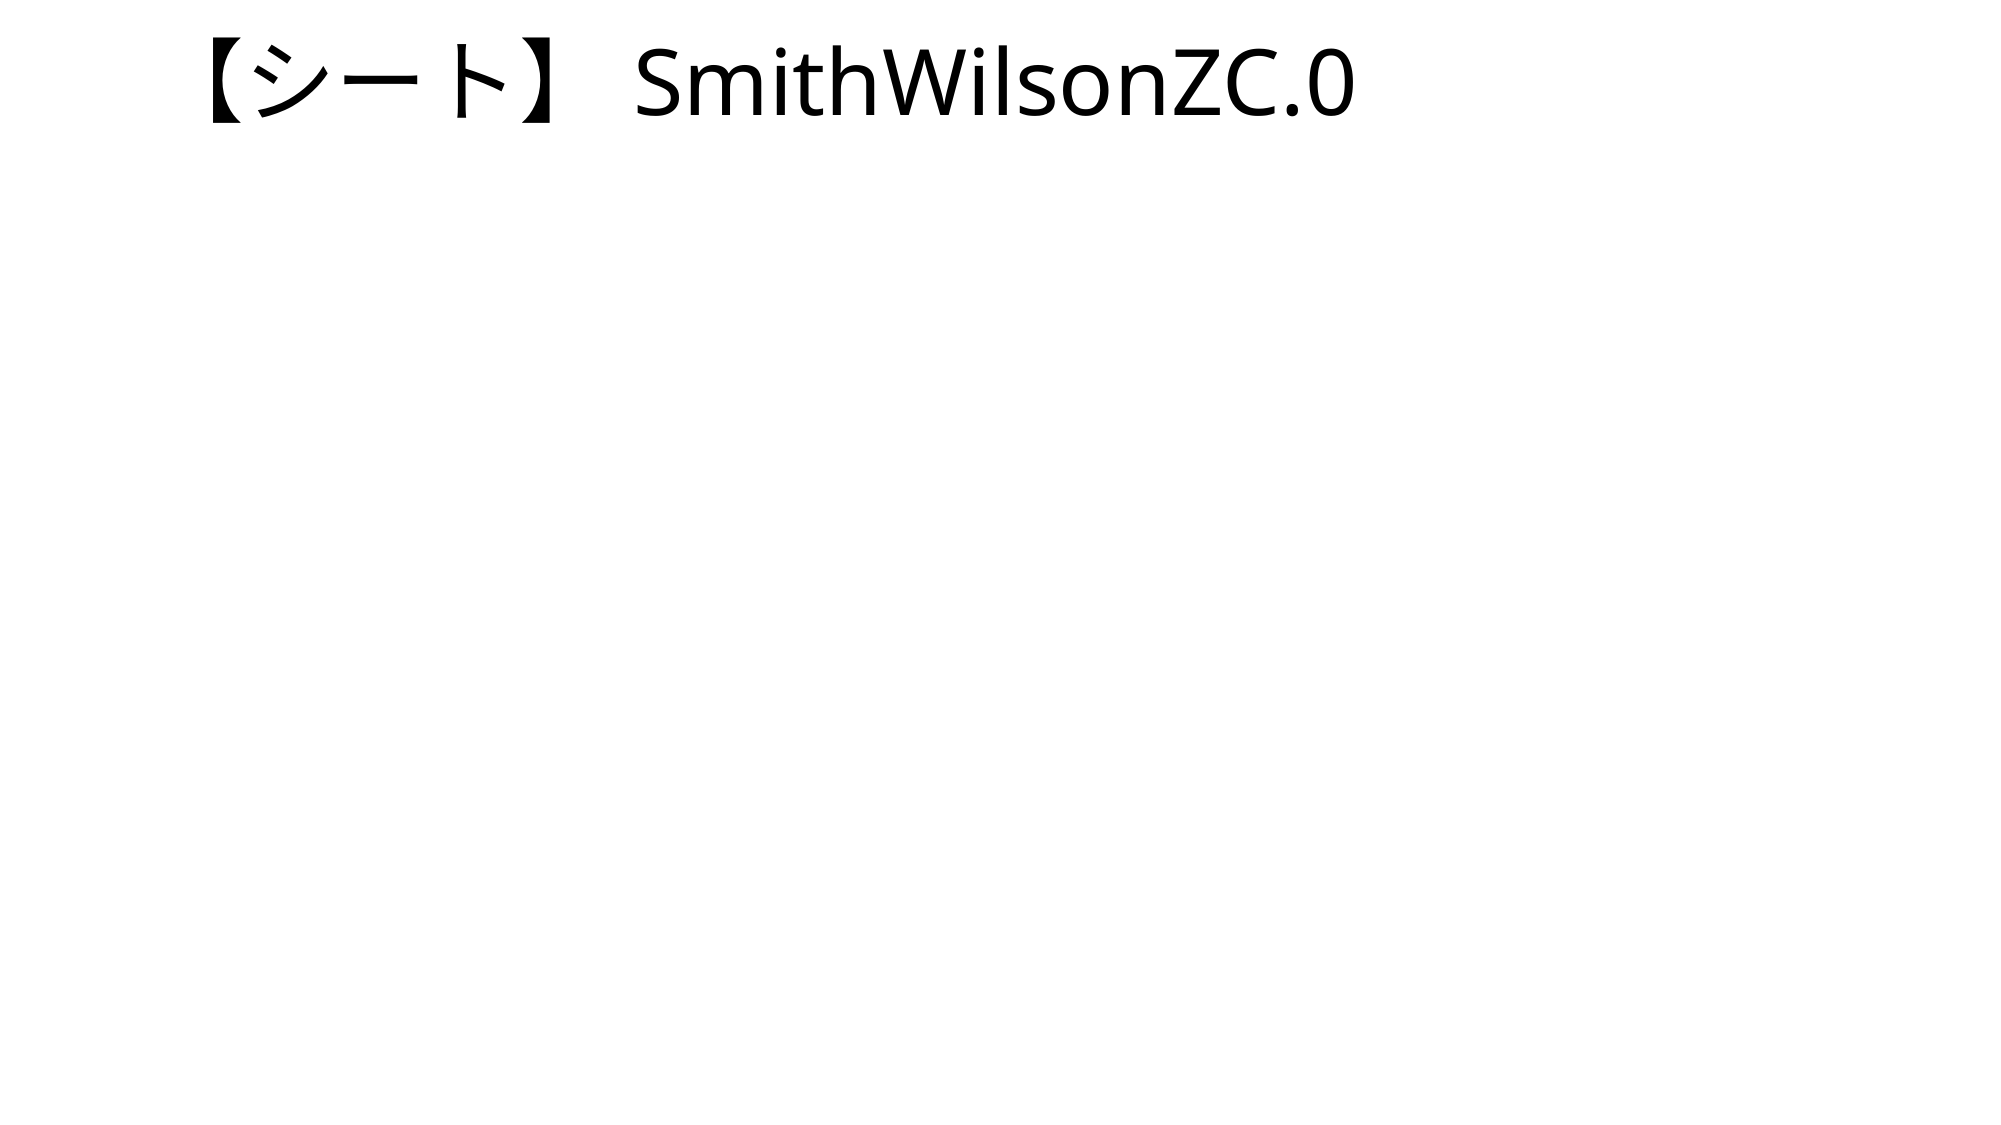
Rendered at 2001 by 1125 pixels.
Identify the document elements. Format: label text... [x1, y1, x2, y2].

title 【シート】SmithWilsonZC.0 [137, 22, 1863, 149]
